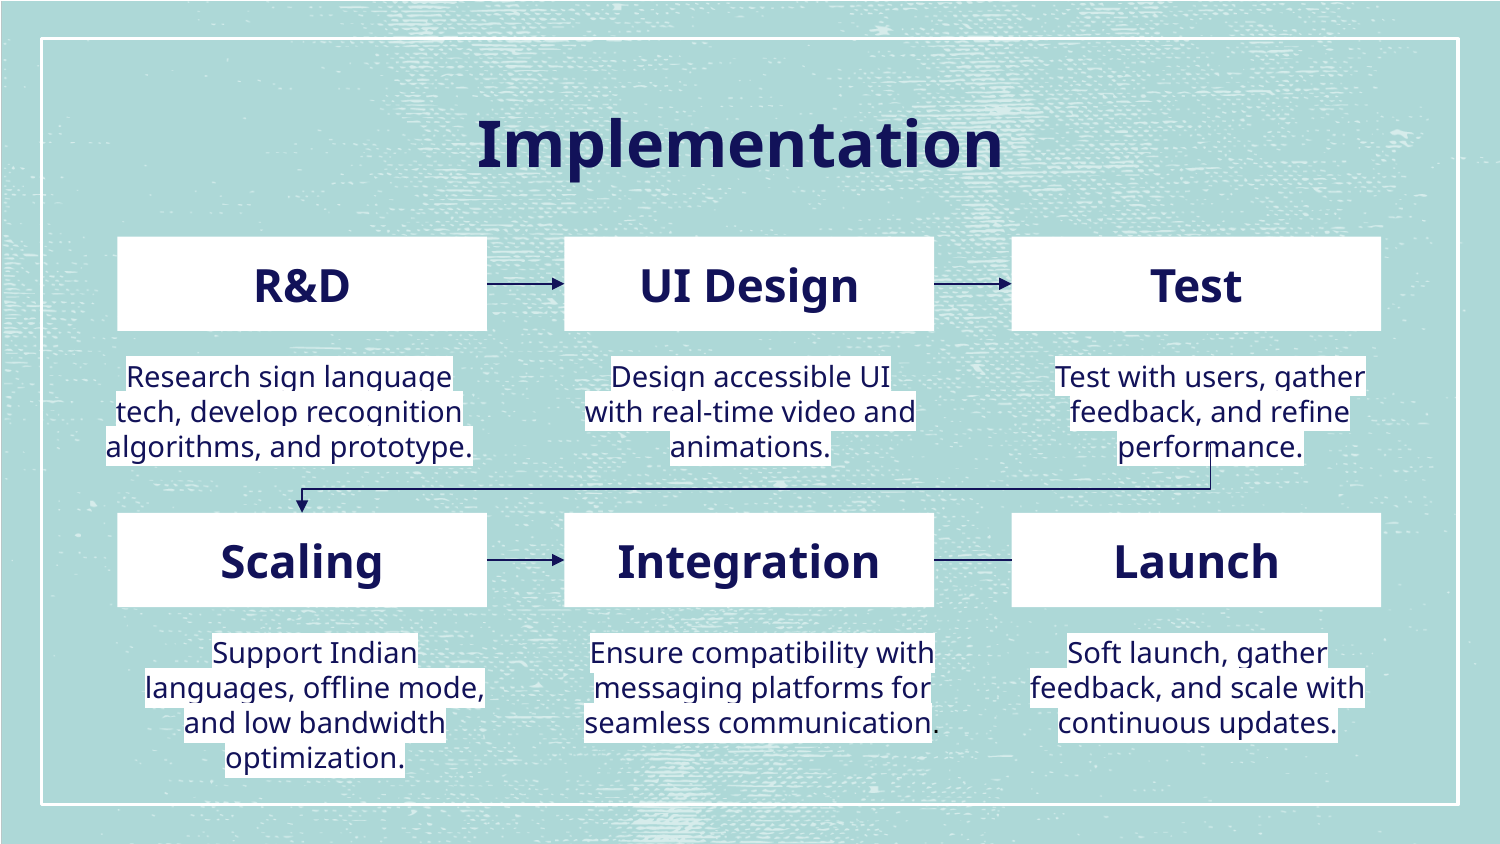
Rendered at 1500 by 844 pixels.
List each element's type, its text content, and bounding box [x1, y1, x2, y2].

text_box UI Design [795, 236, 935, 331]
picture [43, 40, 721, 803]
text_box Research sign language tech, develop recognition algorithms, and prototype. [90, 343, 489, 444]
text_box R&D [117, 236, 487, 331]
text_box UI Design [564, 236, 716, 331]
text_box Soft launch, gather feedback, and scale with continuous updates. [1013, 619, 1383, 721]
text_box Integration [564, 512, 716, 608]
text_box Ensure compatibility with messaging platforms for seamless communication. [795, 619, 959, 721]
picture [791, 40, 1456, 803]
text_box Launch [1011, 512, 1382, 608]
picture [2, 2, 1500, 844]
text_box Test with users, gather feedback, and refine performance. [1025, 343, 1396, 444]
text_box Integration [795, 512, 935, 608]
text_box Support Indian languages, offline mode, and low bandwidth optimization. [118, 619, 512, 721]
title Implementation [795, 87, 1383, 178]
text_box Design accessible UI with real-time video and animations. [795, 343, 936, 444]
text_box Scaling [117, 512, 487, 608]
title Implementation [117, 87, 716, 178]
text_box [721, 23, 791, 844]
text_box Test [1011, 236, 1382, 331]
text_box Ensure compatibility with messaging platforms for seamless communication. [565, 619, 716, 721]
text_box Design accessible UI with real-time video and animations. [565, 343, 716, 444]
picture [303, 490, 721, 559]
